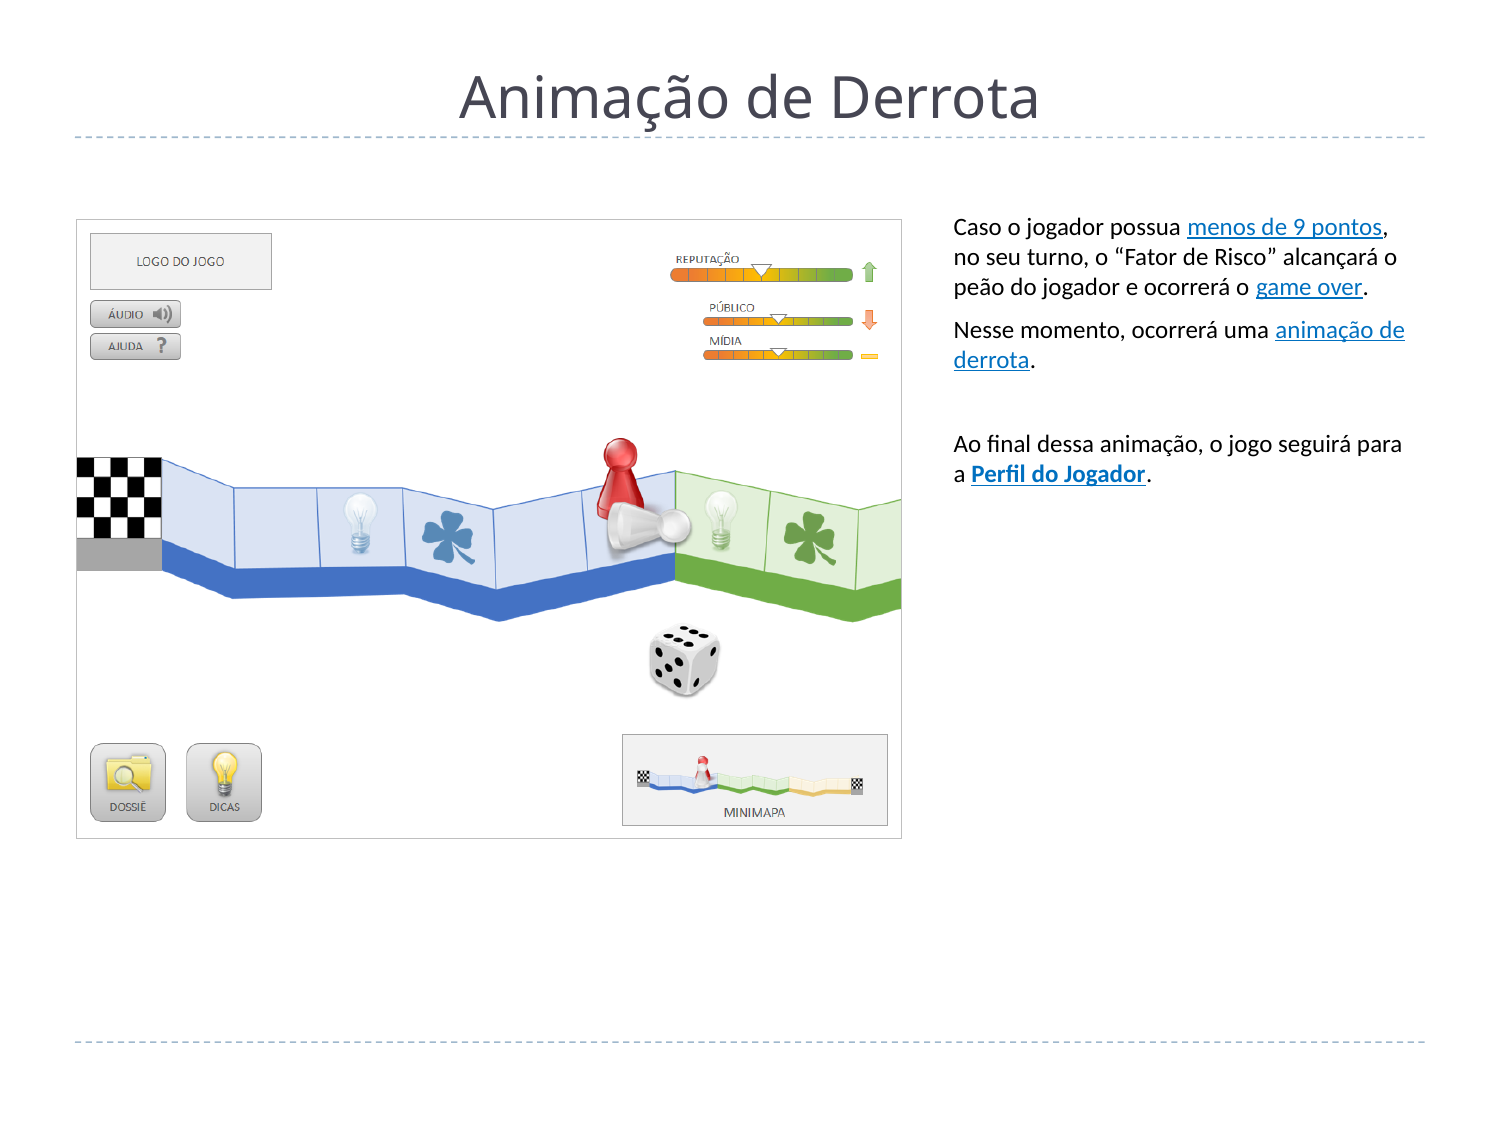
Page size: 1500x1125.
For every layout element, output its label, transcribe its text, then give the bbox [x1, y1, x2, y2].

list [76, 219, 902, 839]
list Caso o jogador possua menos de 9 pontos, no seu turno, o “Fator de Risco” alcançará o peão do jogador e ocorrerá o game over. Nesse momento, ocorrerá uma animação de derrota. Ao final dessa animação, o jogo seguirá para a Perfil do Jogador. [938, 160, 1423, 1024]
title Animação de Derrota [75, 37, 1425, 138]
